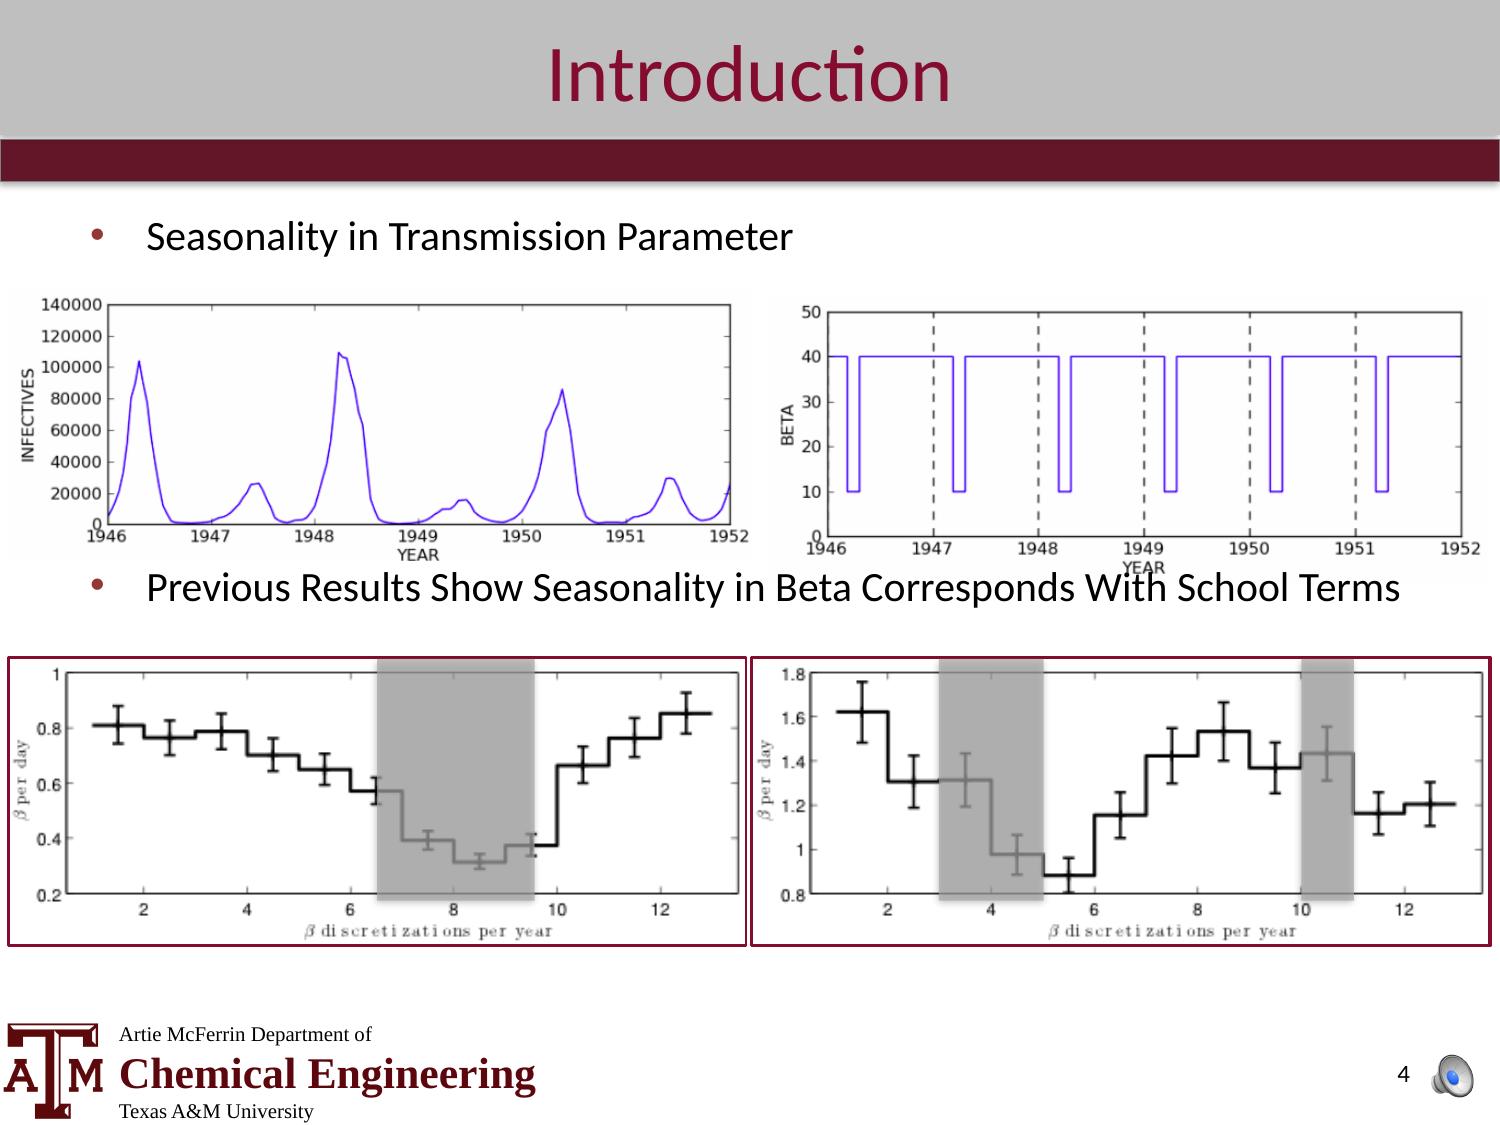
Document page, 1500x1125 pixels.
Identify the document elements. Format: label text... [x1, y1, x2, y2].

title Introduction [75, 13, 1425, 126]
picture [9, 658, 745, 945]
list Seasonality in Transmission Parameter Previous Results Show Seasonality in Beta Corresponds With School Terms [75, 201, 1425, 661]
picture [1429, 1054, 1476, 1101]
picture [9, 290, 754, 561]
slide_number 4 [1074, 1042, 1425, 1103]
picture [0, 1018, 106, 1124]
picture [767, 296, 1488, 584]
picture [753, 658, 1489, 945]
